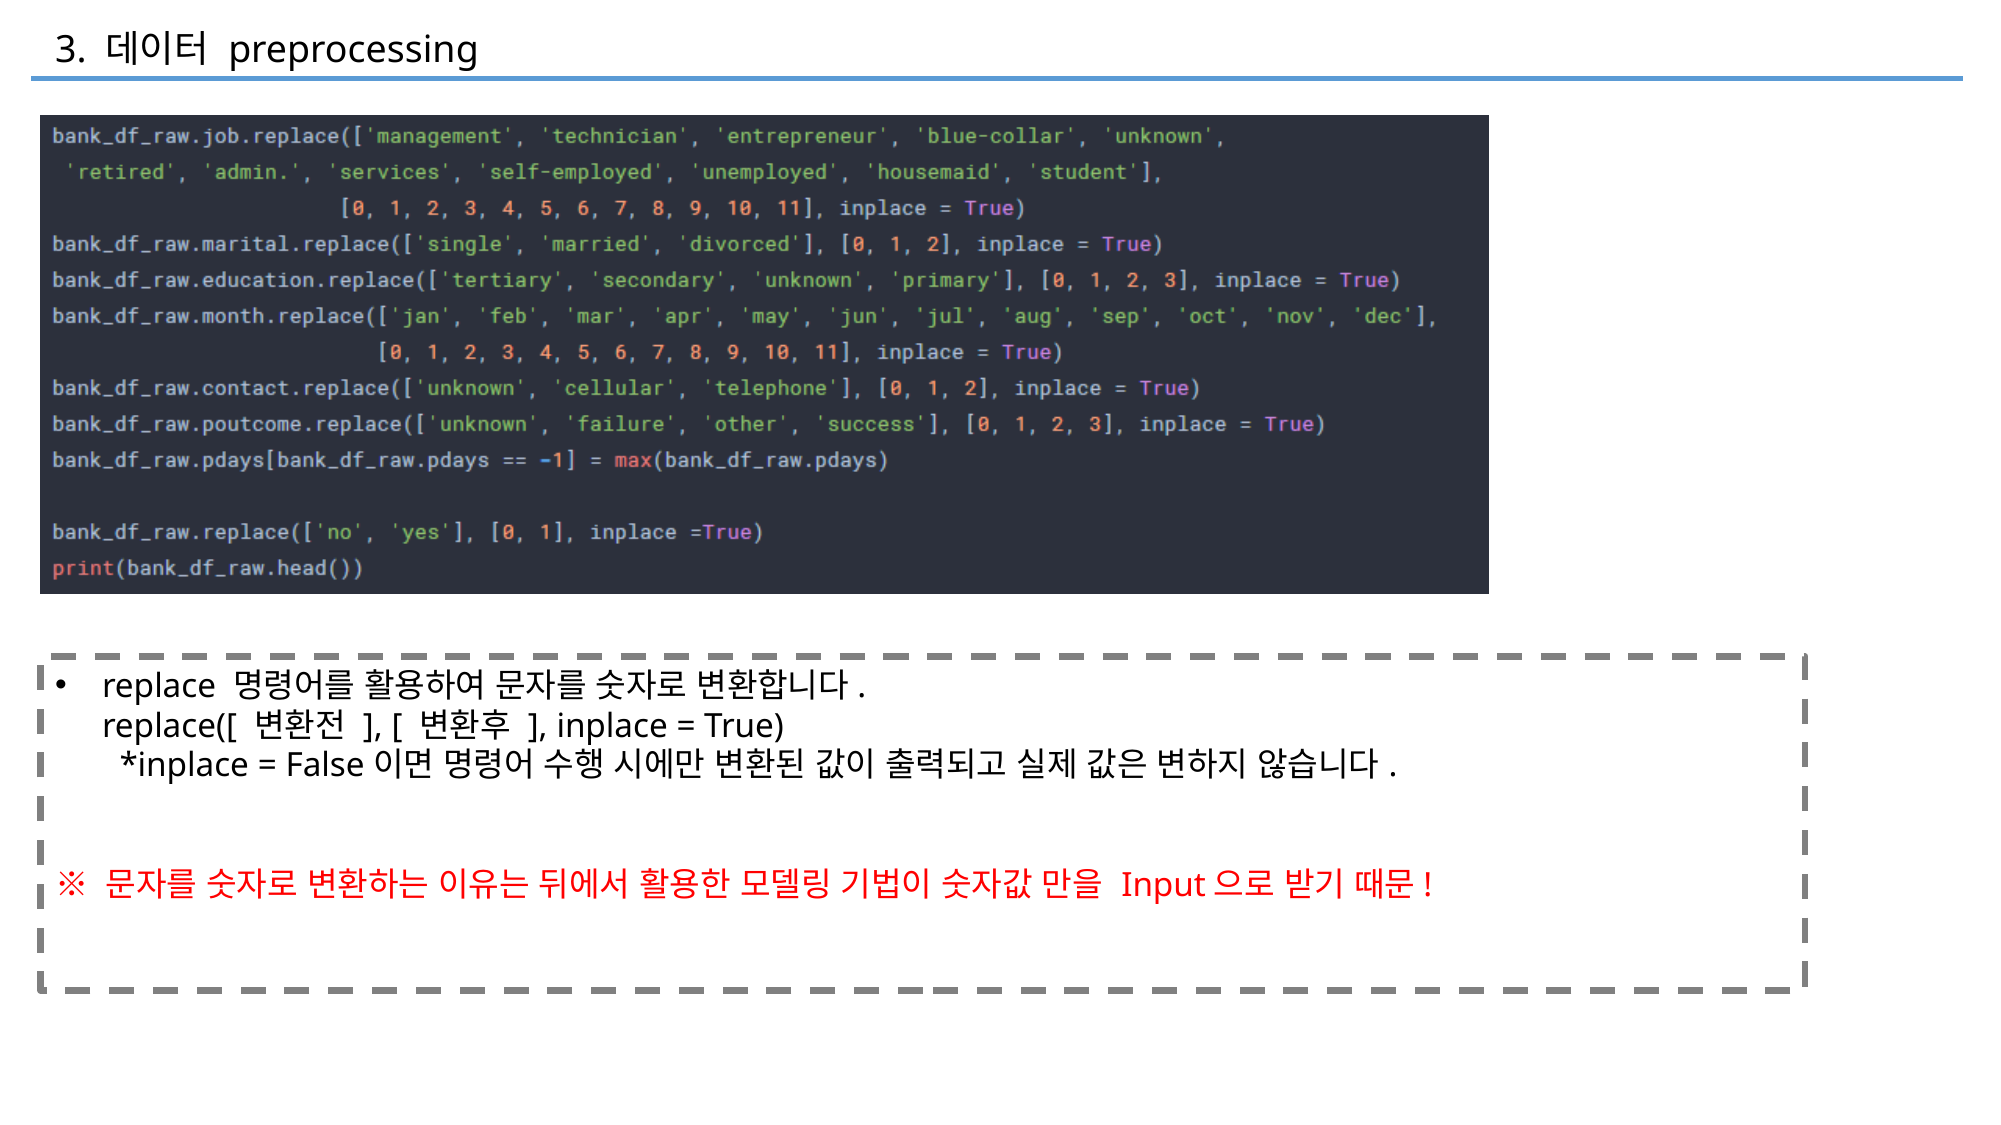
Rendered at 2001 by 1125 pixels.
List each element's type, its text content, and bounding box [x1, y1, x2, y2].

text_box replace 명령어를 활용하여 문자를 숫자로 변환합니다. replace([ 변환전 ], [ 변환후 ], inplace = True) *inplace = False이면 명령어 수행 시에만 변환된 값이 출력되고 실제 값은 변하지 않습니다. ※ 문자를 숫자로 변환하는 이유는 뒤에서 활용한 모델링 기법이 숫자값 만을 Input으로 받기 때문! [40, 656, 1806, 991]
text_box 3. 데이터 preprocessing [40, 17, 644, 78]
picture [40, 115, 1489, 594]
